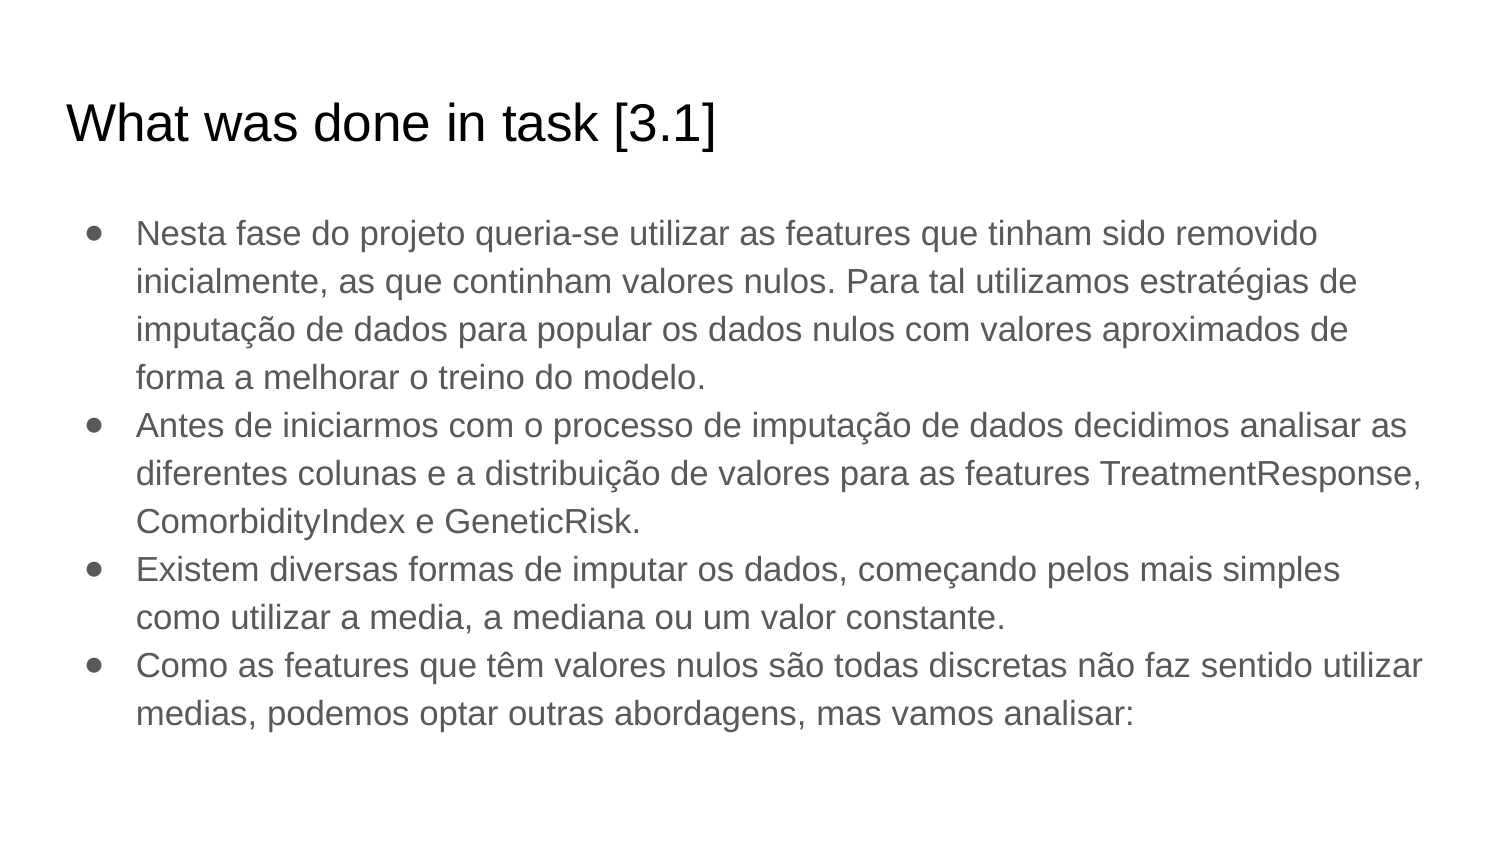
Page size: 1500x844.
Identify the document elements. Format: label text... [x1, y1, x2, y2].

title What was done in task [3.1] [51, 72, 1449, 167]
list Nesta fase do projeto queria-se utilizar as features que tinham sido removido inicialmente, as que continham valores nulos. Para tal utilizamos estratégias de imputação de dados para popular os dados nulos com valores aproximados de forma a melhorar o treino do modelo. Antes de iniciarmos com o processo de imputação de dados decidimos analisar as diferentes colunas e a distribuição de valores para as features TreatmentResponse, ComorbidityIndex e GeneticRisk. Existem diversas formas de imputar os dados, começando pelos mais simples como utilizar a media, a mediana ou um valor constante. Como as features que têm valores nulos são todas discretas não faz sentido utilizar medias, podemos optar outras abordagens, mas vamos analisar: [51, 189, 1449, 750]
